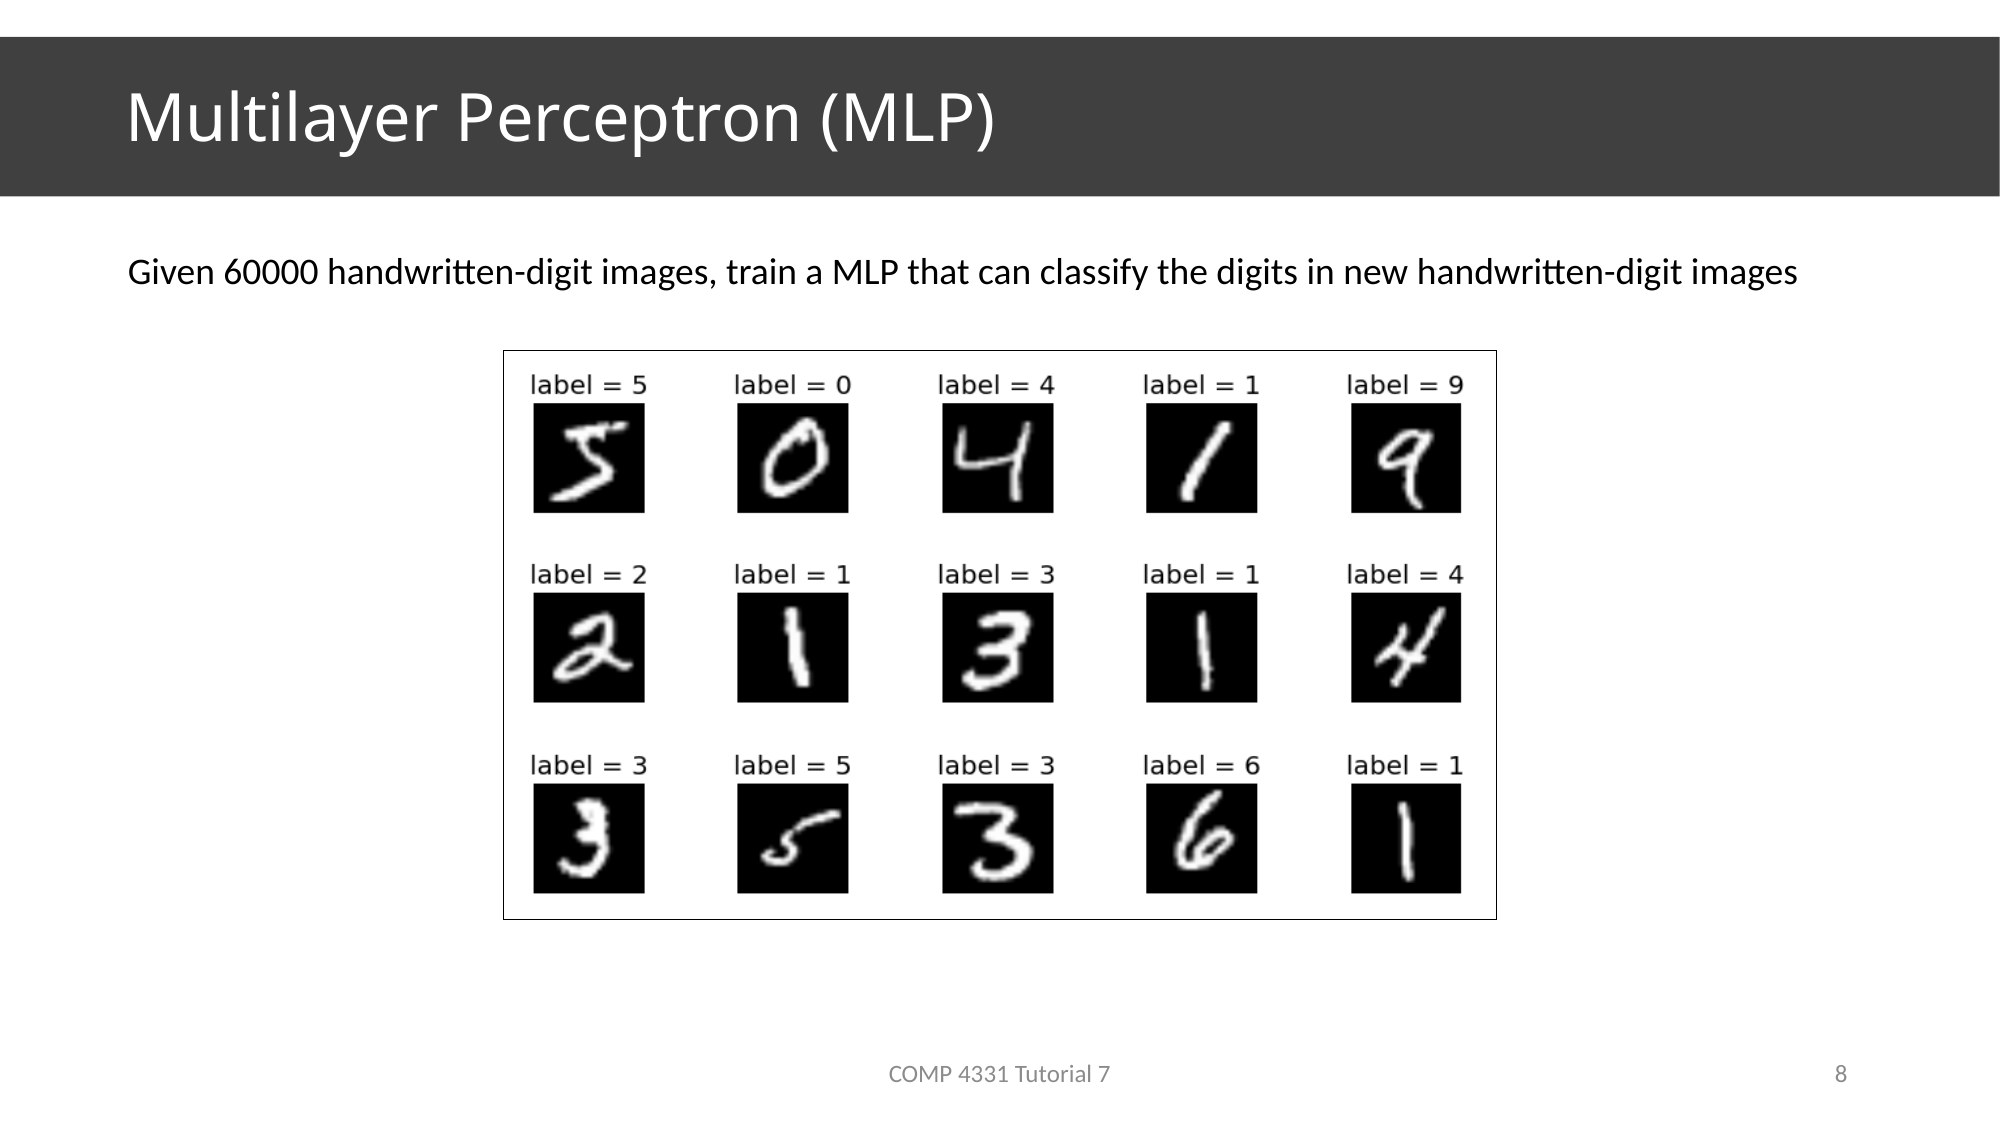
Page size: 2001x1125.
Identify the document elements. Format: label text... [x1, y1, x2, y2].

picture [503, 351, 1497, 920]
text_box [0, 36, 2000, 197]
slide_number 8 [1412, 1042, 1863, 1103]
title Multilayer Perceptron (MLP) [109, 63, 1891, 178]
text_box Given 60000 handwritten-digit images, train a MLP that can classify the digits in new handwritten-digit images [113, 239, 1815, 300]
footer COMP 4331 Tutorial 7 [662, 1042, 1338, 1103]
